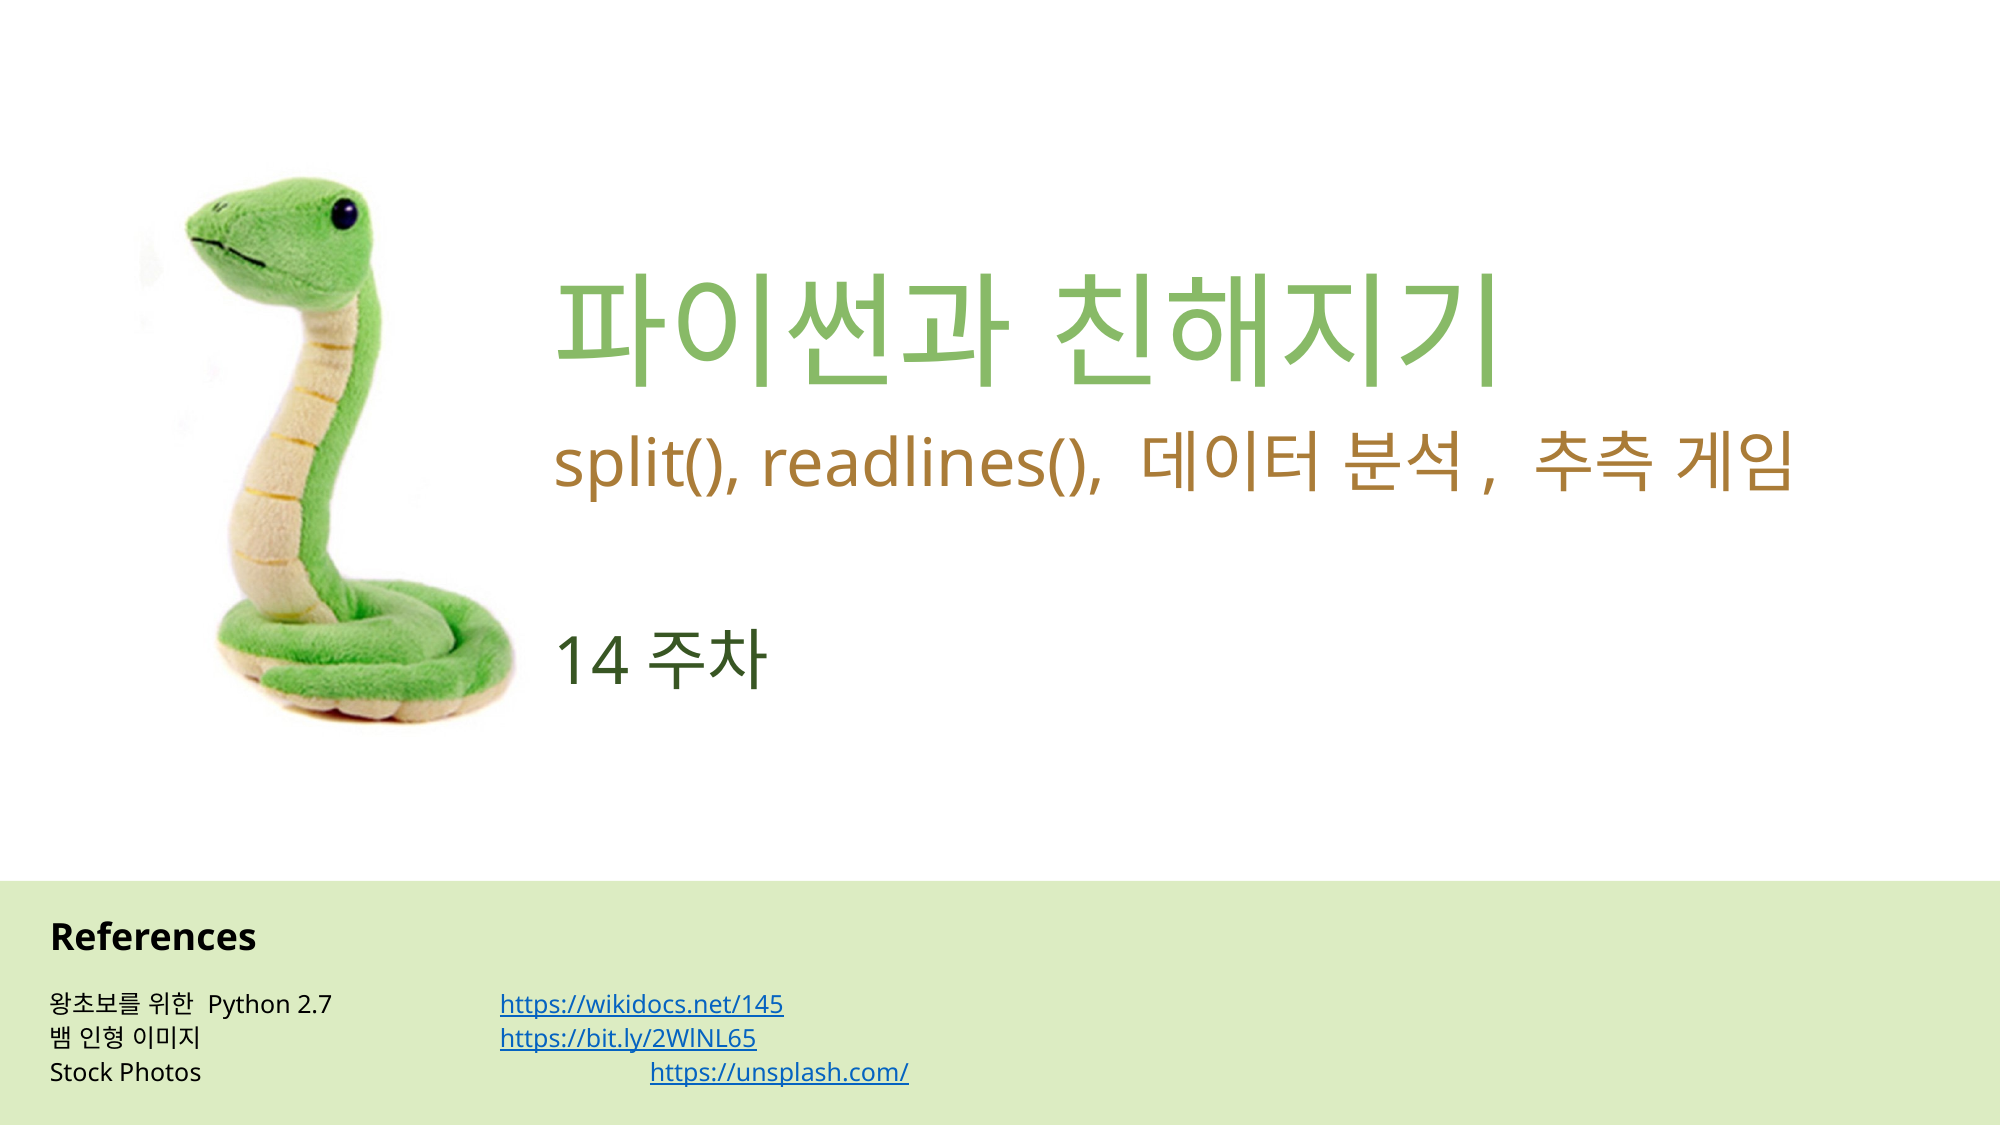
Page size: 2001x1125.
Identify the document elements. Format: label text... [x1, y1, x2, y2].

picture [34, 142, 654, 762]
text_box [0, 880, 2000, 1125]
text_box References 왕초보를 위한 Python 2.7 https://wikidocs.net/145 뱀 인형 이미지 https://bit.ly/2WlNL65 Stock Photos https://unsplash.com/ [35, 905, 2000, 1098]
text_box 파이썬과 친해지기 [654, 245, 1886, 411]
text_box 14주차 [654, 610, 1081, 706]
text_box split(), readlines(), 데이터 분석, 추측 게임 [654, 411, 1917, 507]
